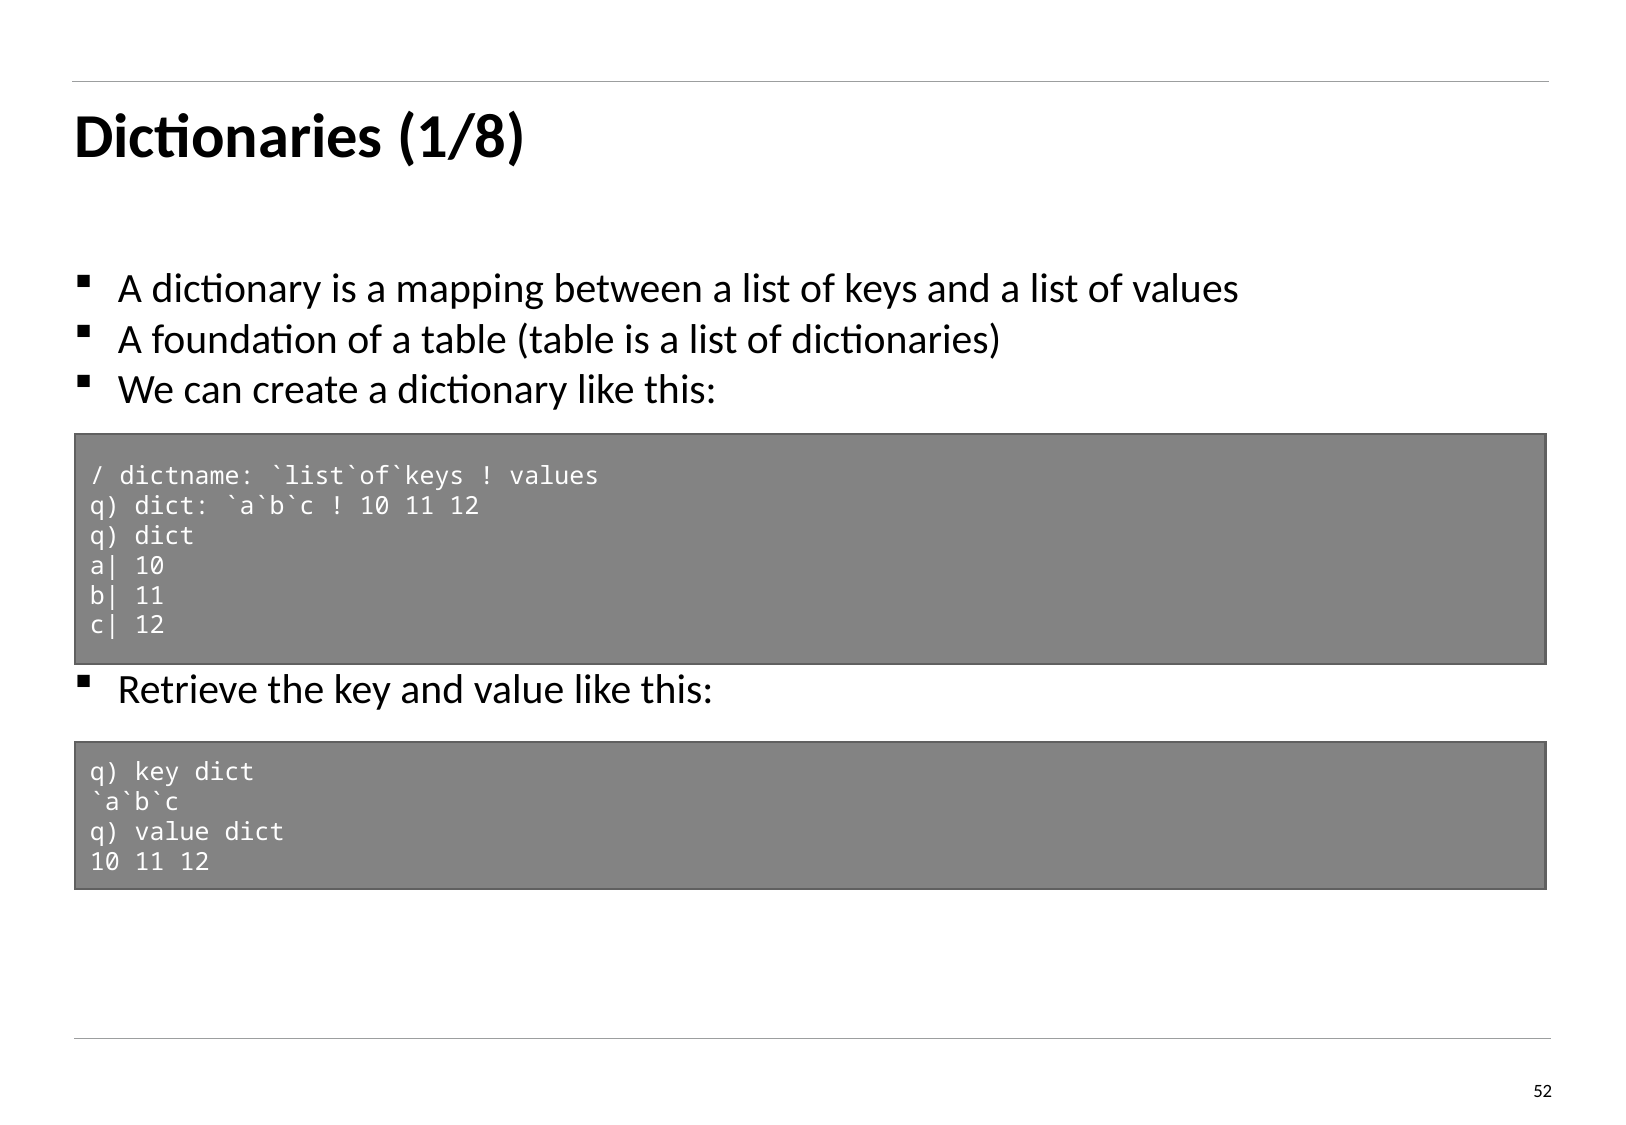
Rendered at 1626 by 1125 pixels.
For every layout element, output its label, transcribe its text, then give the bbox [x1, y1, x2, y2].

text_box q) key dict `a`b`c q) value dict 10 11 12 [74, 741, 1547, 890]
title Dictionaries (1/8) [74, 103, 1551, 238]
list A dictionary is a mapping between a list of keys and a list of values A foundation of a table (table is a list of dictionaries) We can create a dictionary like this: Retrieve the key and value like this: [74, 261, 1551, 1030]
text_box / dictname: `list`of`keys ! values q) dict: `a`b`c ! 10 11 12 q) dict a| 10 b| 11 c| 12 [74, 433, 1547, 665]
slide_number 52 [1484, 1080, 1553, 1099]
